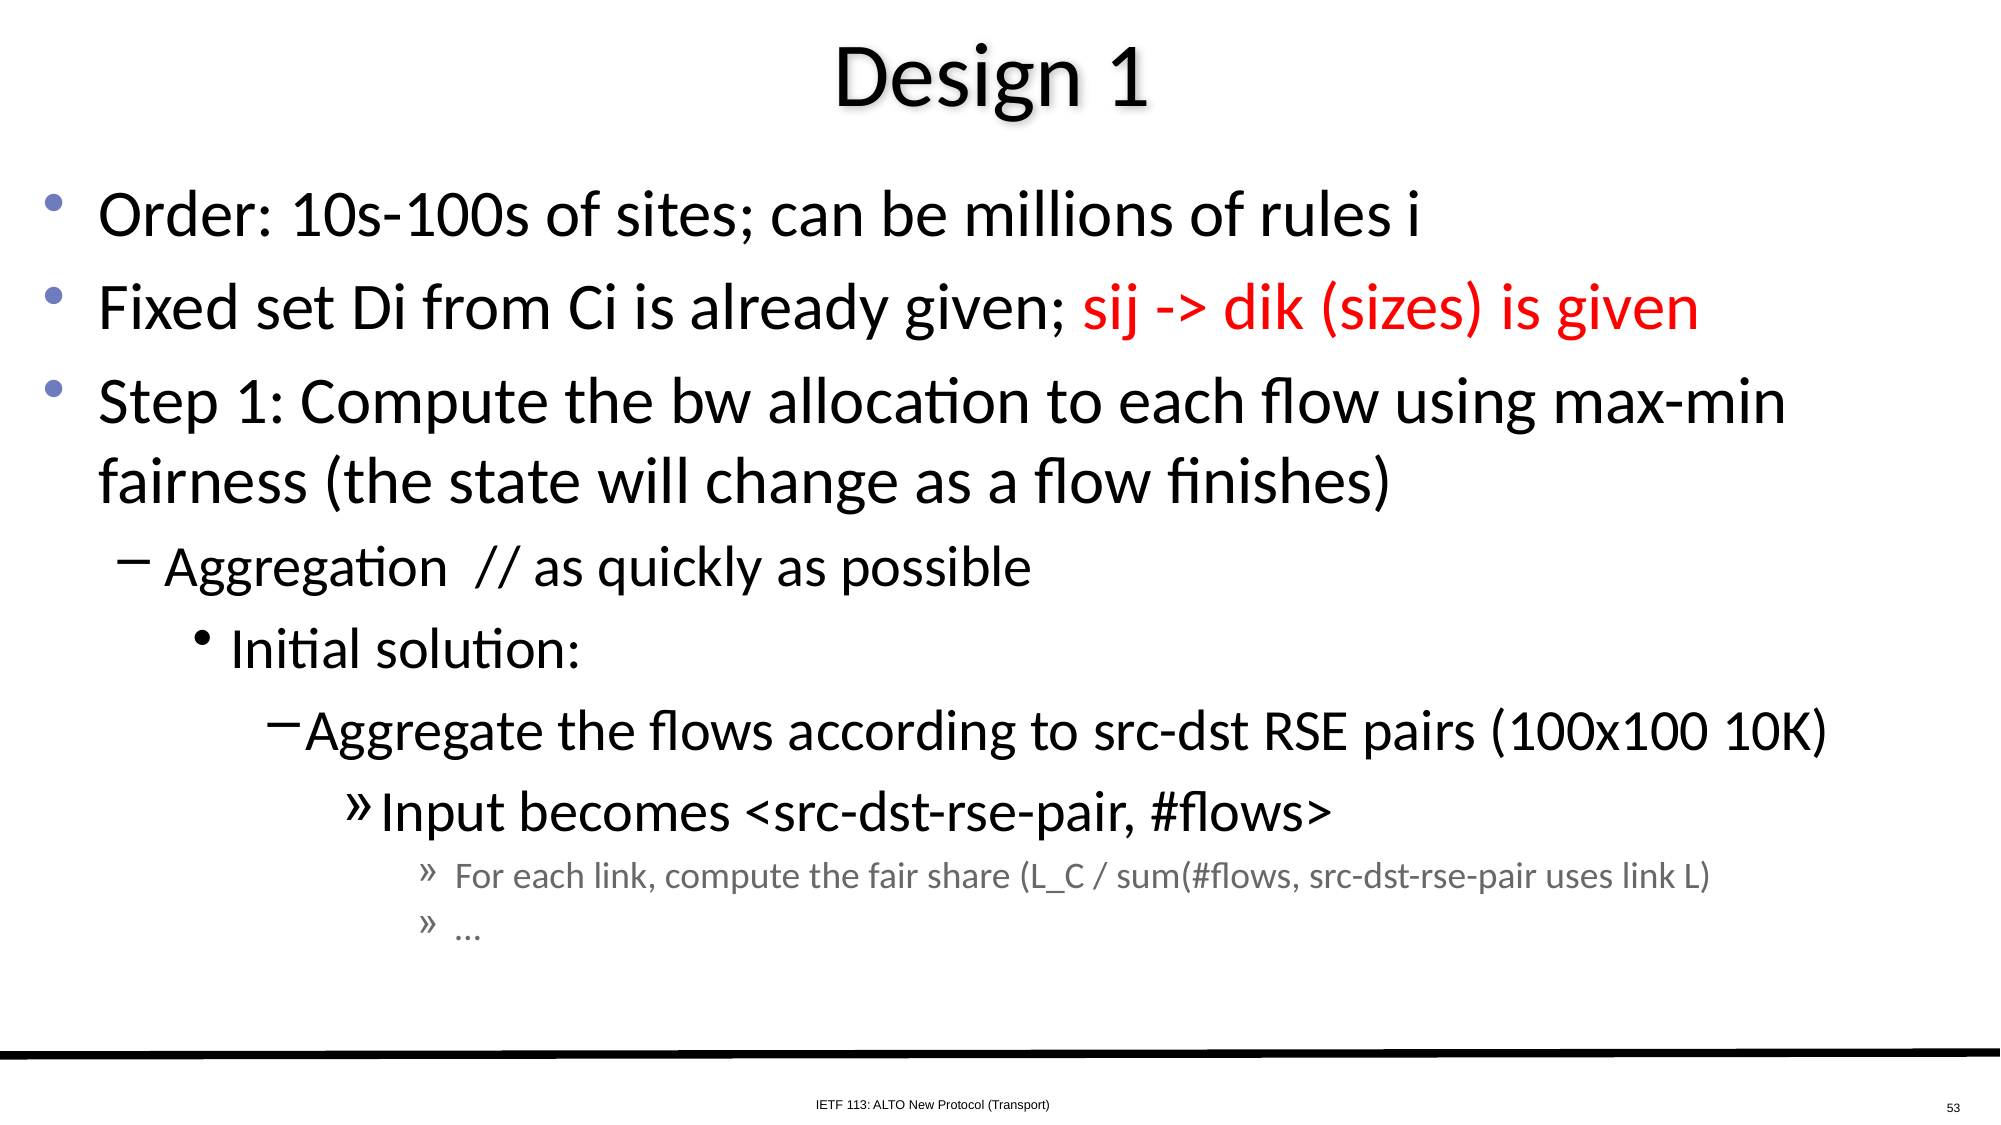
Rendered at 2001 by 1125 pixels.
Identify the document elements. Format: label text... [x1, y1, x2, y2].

title Design 1 [55, 13, 1930, 127]
list Order: 10s-100s of sites; can be millions of rules i Fixed set Di from Ci is already given; sij -> dik (sizes) is given Step 1: Compute the bw allocation to each flow using max-min fairness (the state will change as a flow finishes) Aggregation // as quickly as possible Initial solution: Aggregate the flows according to src-dst RSE pairs (100x100 10K) Input becomes <src-dst-rse-pair, #flows> For each link, compute the fair share (L_C / sum(#flows, src-dst-rse-pair uses link L) … [27, 162, 1965, 1038]
